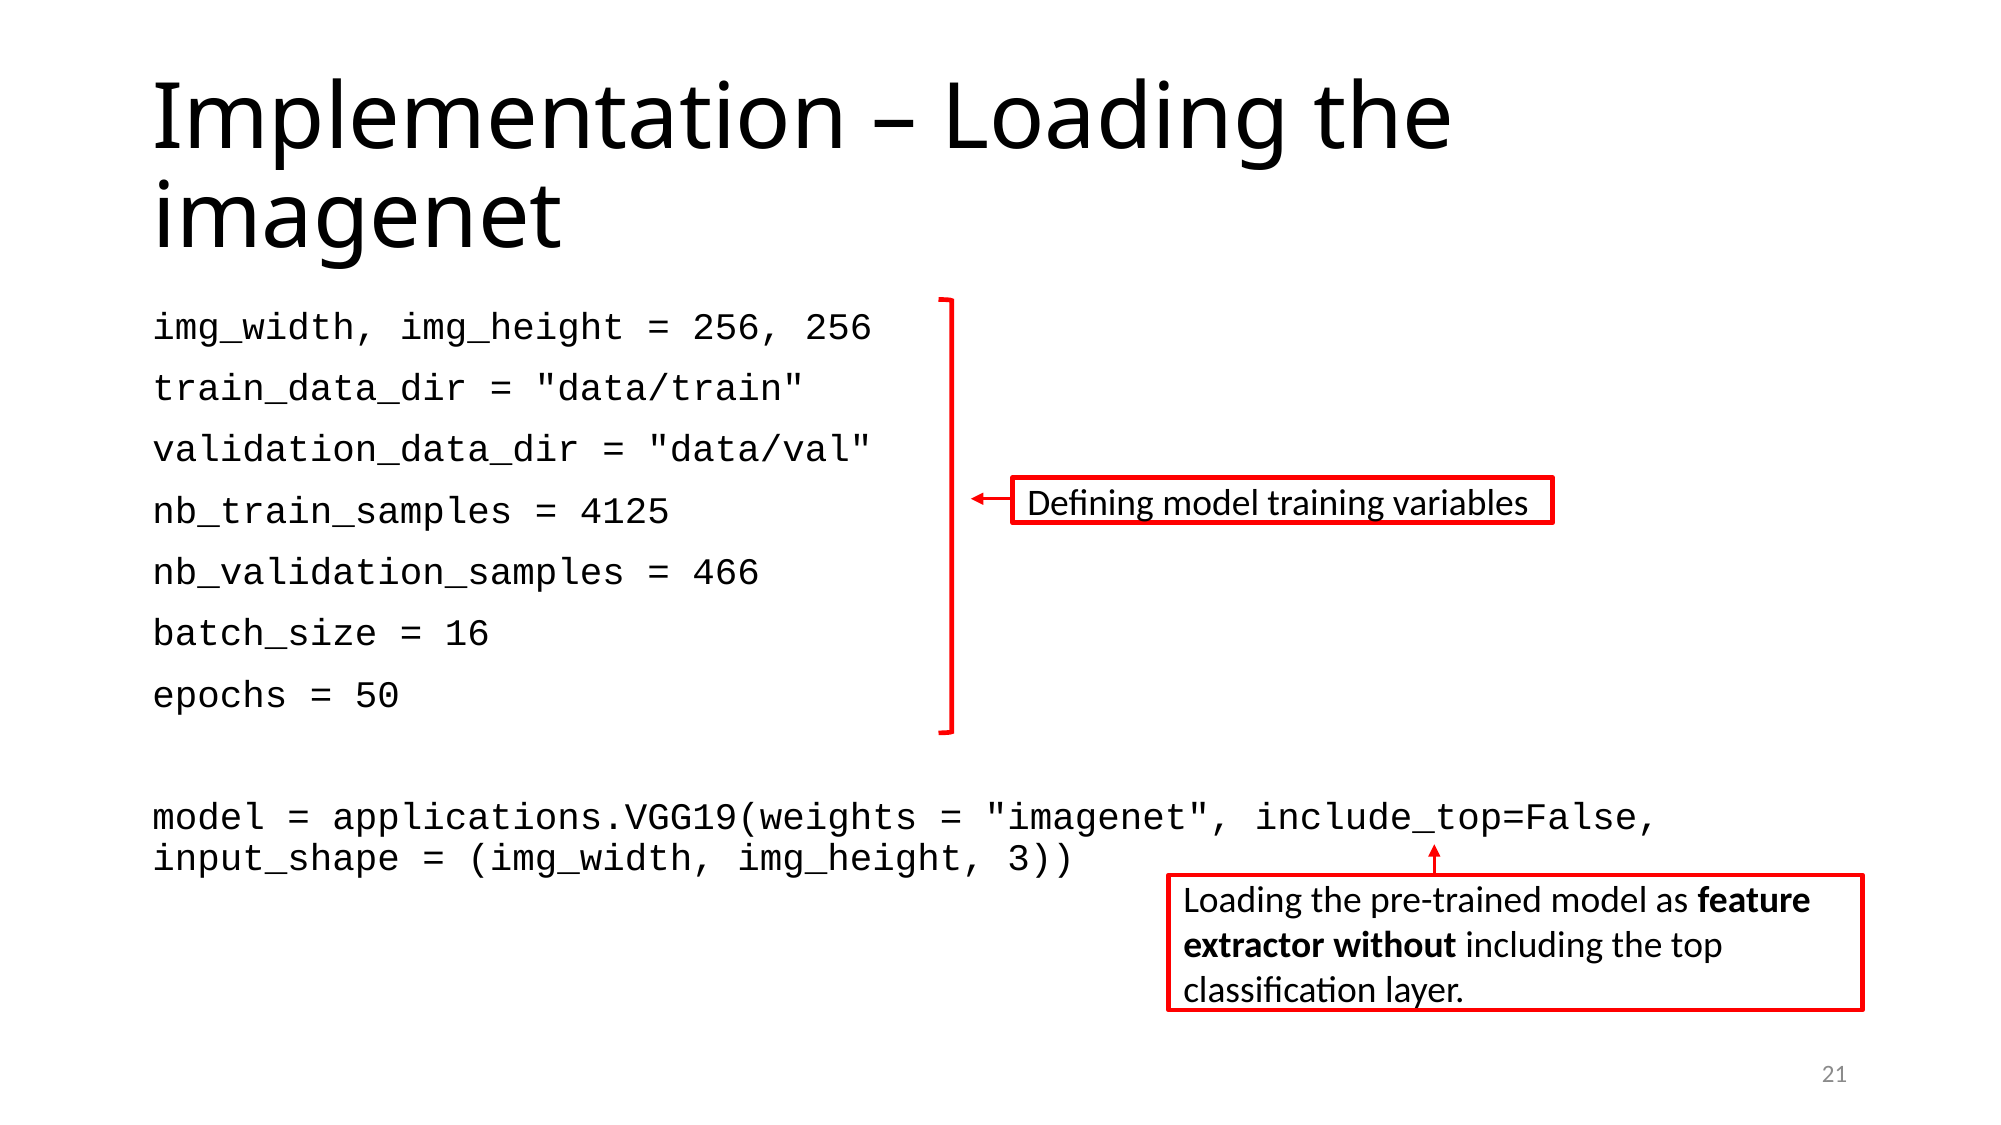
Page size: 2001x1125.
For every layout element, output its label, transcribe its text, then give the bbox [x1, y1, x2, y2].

title Implementation – Loading the imagenet [137, 59, 1863, 278]
list img_width, img_height = 256, 256 train_data_dir = "data/train" validation_data_dir = "data/val" nb_train_samples = 4125 nb_validation_samples = 466 batch_size = 16 epochs = 50 model = applications.VGG19(weights = "imagenet", include_top=False, input_shape = (img_width, img_height, 3)) [137, 299, 1863, 1014]
slide_number 21 [1412, 1042, 1863, 1103]
text_box [938, 298, 953, 734]
text_box Defining model training variables [1012, 477, 1553, 523]
text_box Loading the pre-trained model as feature extractor without including the top classification layer. [1168, 874, 1863, 1010]
